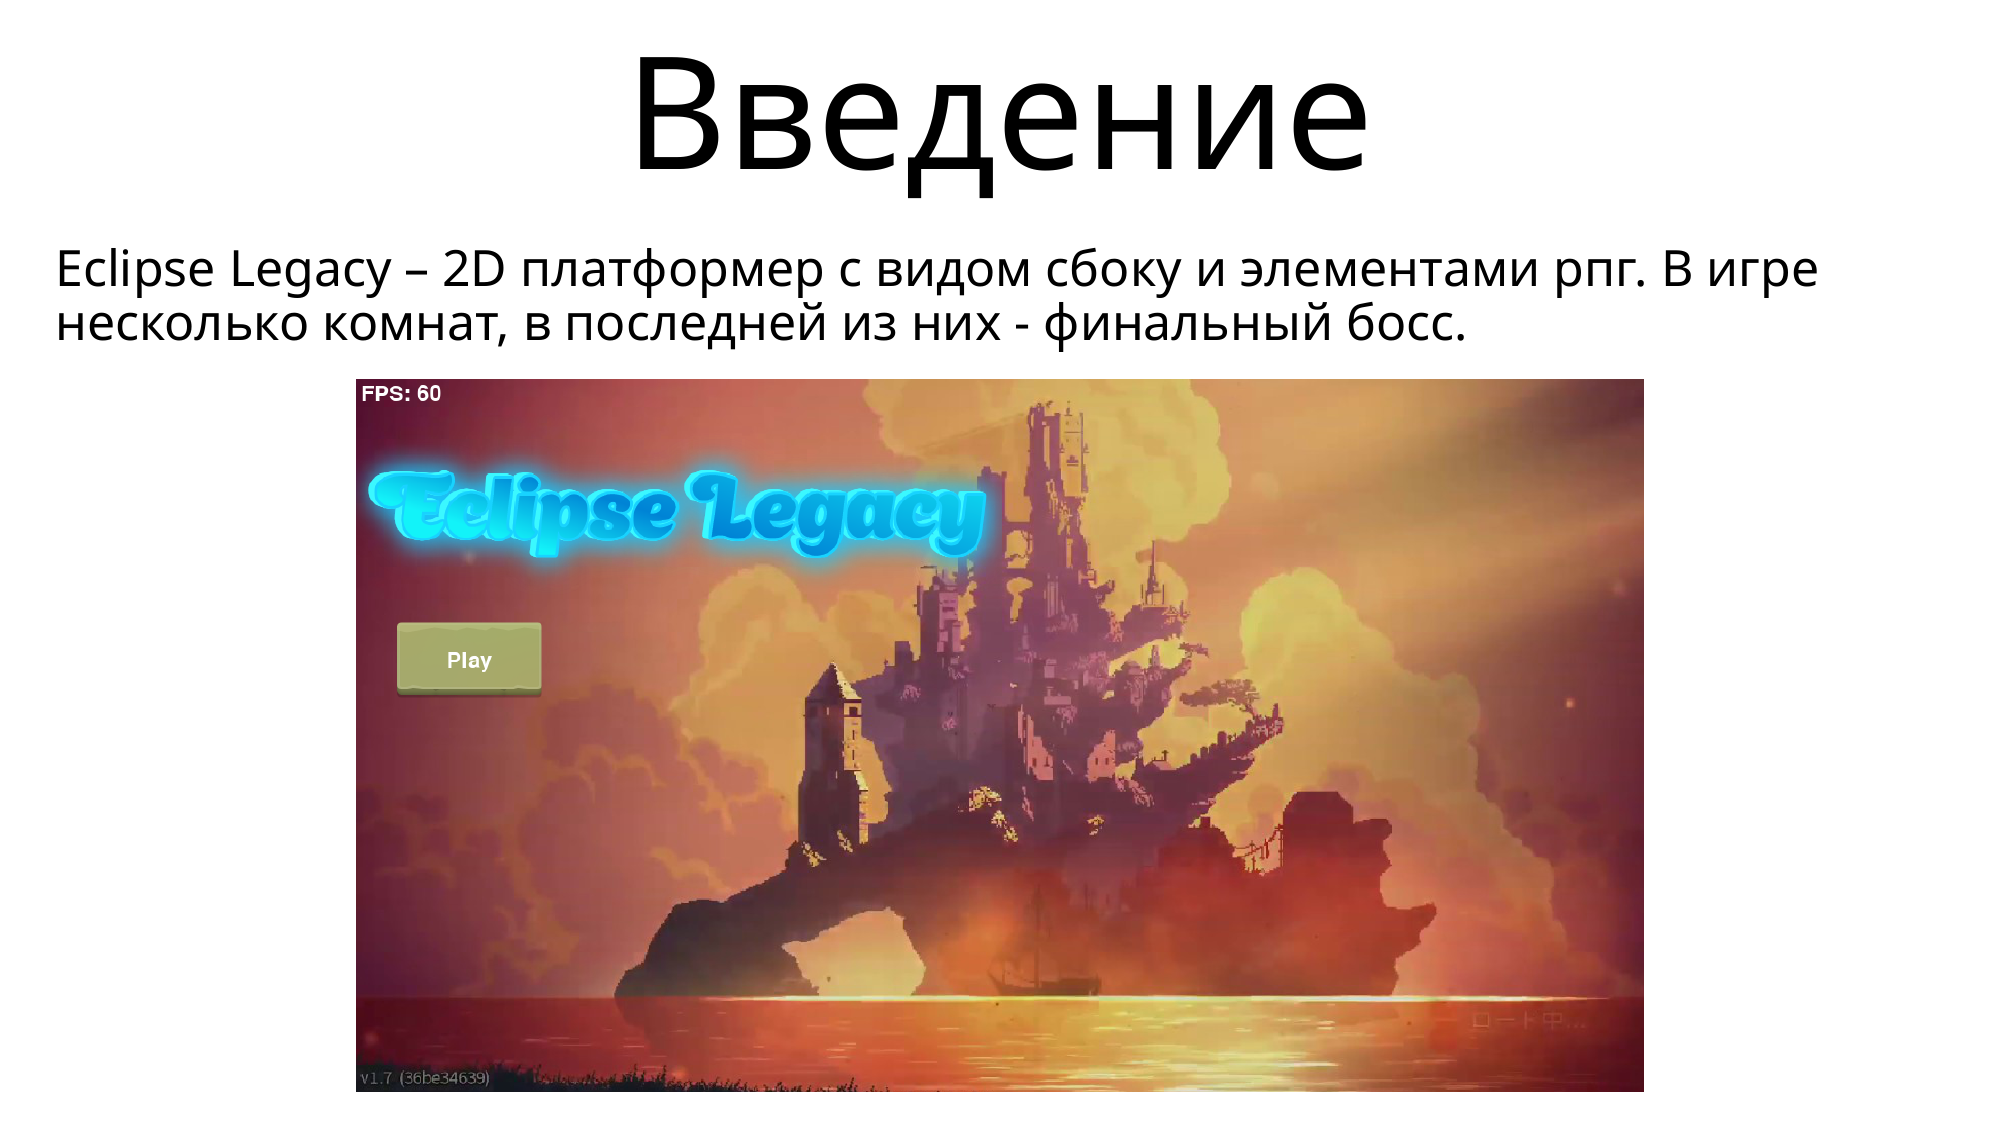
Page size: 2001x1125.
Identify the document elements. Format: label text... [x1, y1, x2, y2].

picture [355, 379, 1644, 1093]
title Введение [0, 25, 2000, 211]
subtitle Eclipse Legacy – 2D платформер с видом сбоку и элементами рпг. В игре несколько комнат, в последней из них - финальный босс. [40, 236, 1960, 380]
